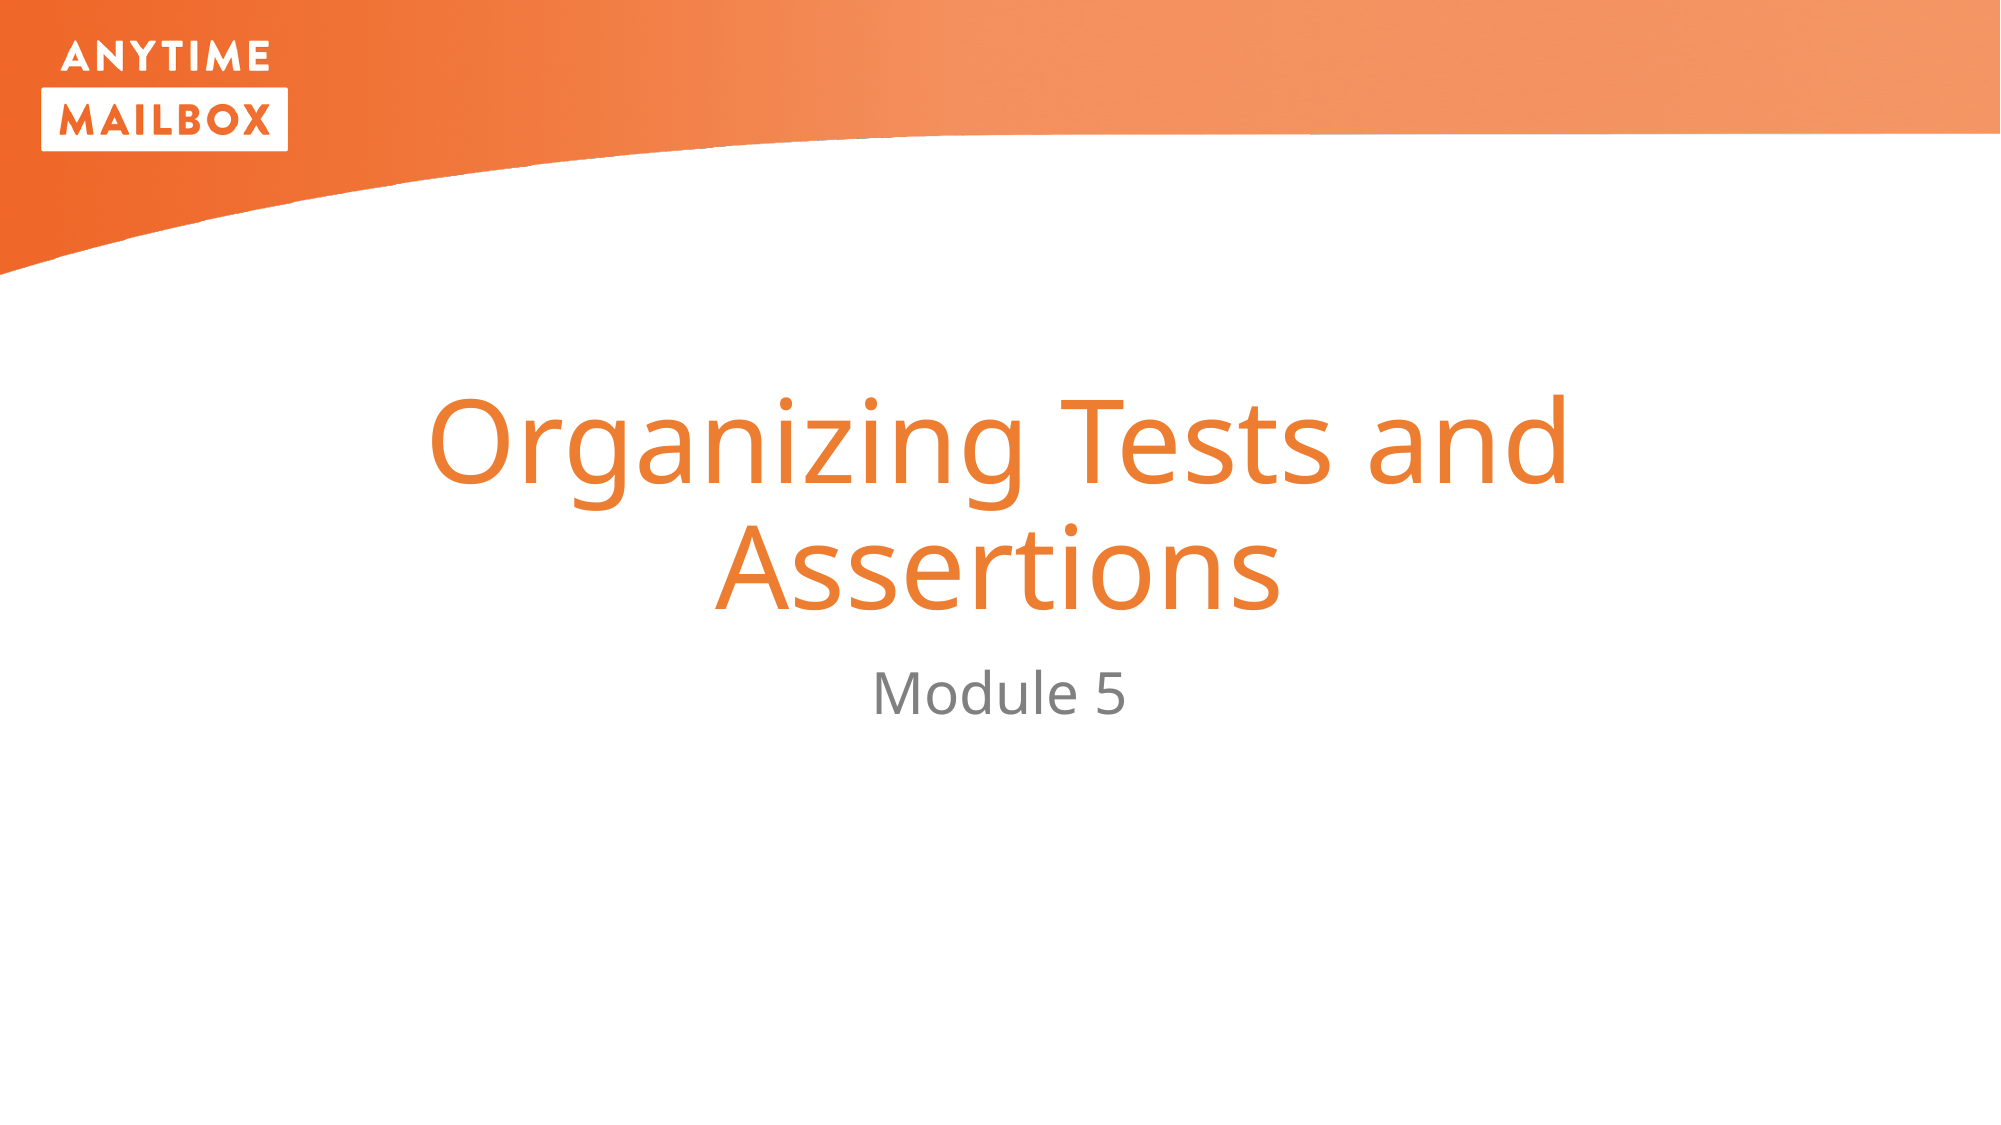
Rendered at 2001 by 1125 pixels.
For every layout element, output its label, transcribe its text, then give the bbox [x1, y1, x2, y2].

subtitle Module 5 [249, 656, 1750, 929]
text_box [0, 0, 2000, 295]
title Organizing Tests and Assertions [249, 295, 1750, 642]
